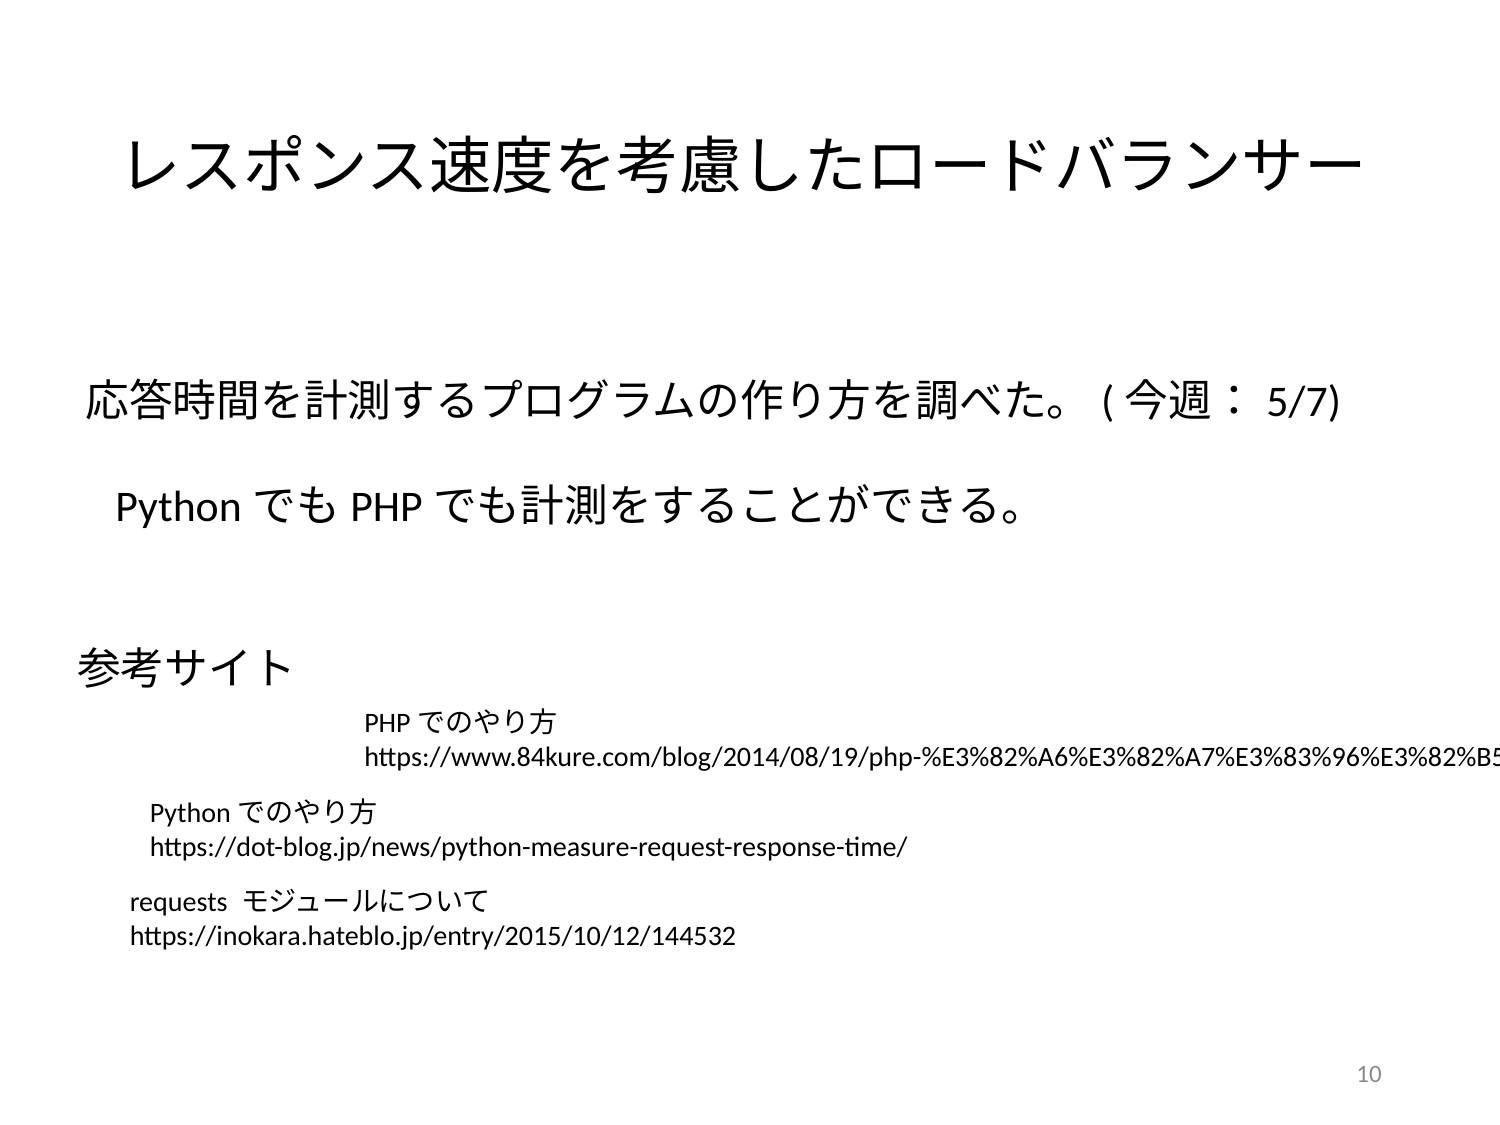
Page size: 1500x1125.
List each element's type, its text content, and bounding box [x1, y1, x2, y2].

text_box 参考サイト [62, 633, 311, 701]
slide_number 10 [1059, 1042, 1397, 1103]
title レスポンス速度を考慮したロードバランサー [103, 59, 1397, 278]
text_box 応答時間を計測するプログラムの作り方を調べた。(今週：5/7) PythonでもPHPでも計測をすることができる。 [70, 365, 1356, 538]
text_box requests モジュールについて https://inokara.hateblo.jp/entry/2015/10/12/144532 [115, 876, 753, 959]
text_box PHPでのやり方 https://www.84kure.com/blog/2014/08/19/php-%E3%82%A6%E3%82%A7%E3%83%96%E3%82%B5%E3%83%BC%E3%83%90%E3%83%BC%E3%81%AE%E3%83%AC%E3%82%B9%E3%83%9D%E3%83%B3%E3%82%B9%E3%82%BF%E3%82%A4%E3%83%A0%E3%82%92%E8%A8%88%E6%B8%AC%E3%81%99%E3%82%8B/ [349, 697, 1500, 780]
text_box Pythonでのやり方 https://dot-blog.jp/news/python-measure-request-response-time/ [135, 786, 923, 869]
